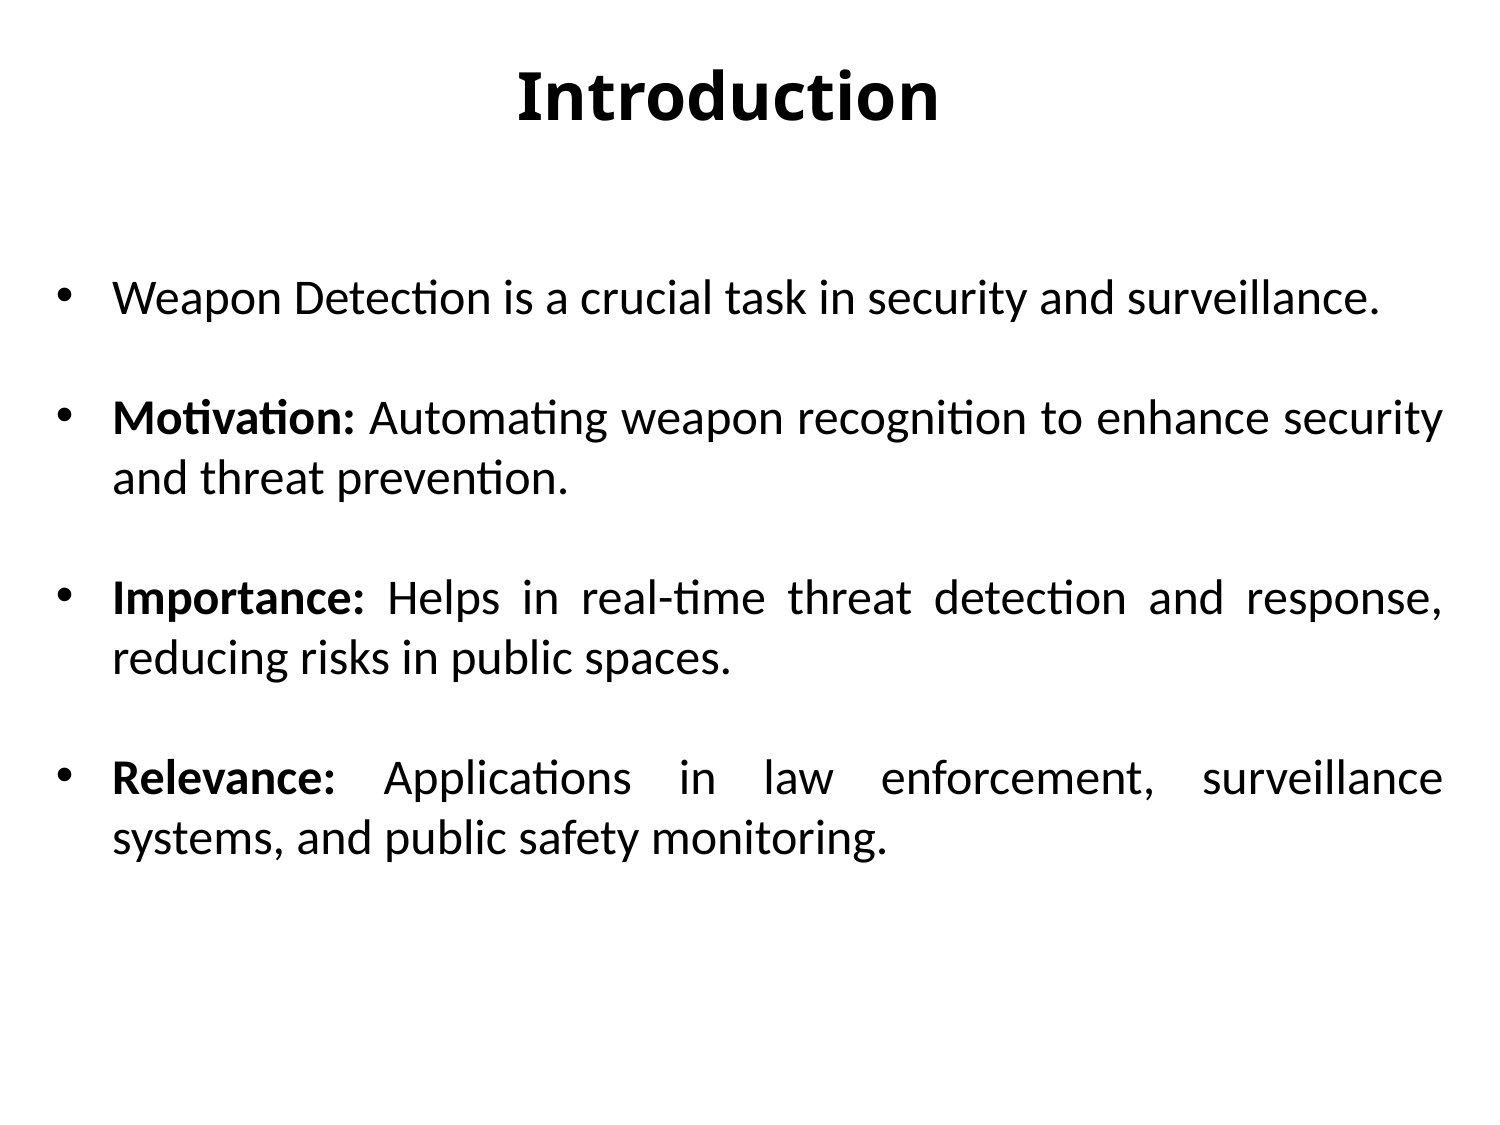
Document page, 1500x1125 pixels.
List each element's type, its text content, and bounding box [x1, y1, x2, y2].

text_box Weapon Detection is a crucial task in security and surveillance. Motivation: Automating weapon recognition to enhance security and threat prevention. Importance: Helps in real-time threat detection and response, reducing risks in public spaces. Relevance: Applications in law enforcement, surveillance systems, and public safety monitoring. [41, 256, 1459, 872]
text_box Introduction [0, 0, 1459, 188]
